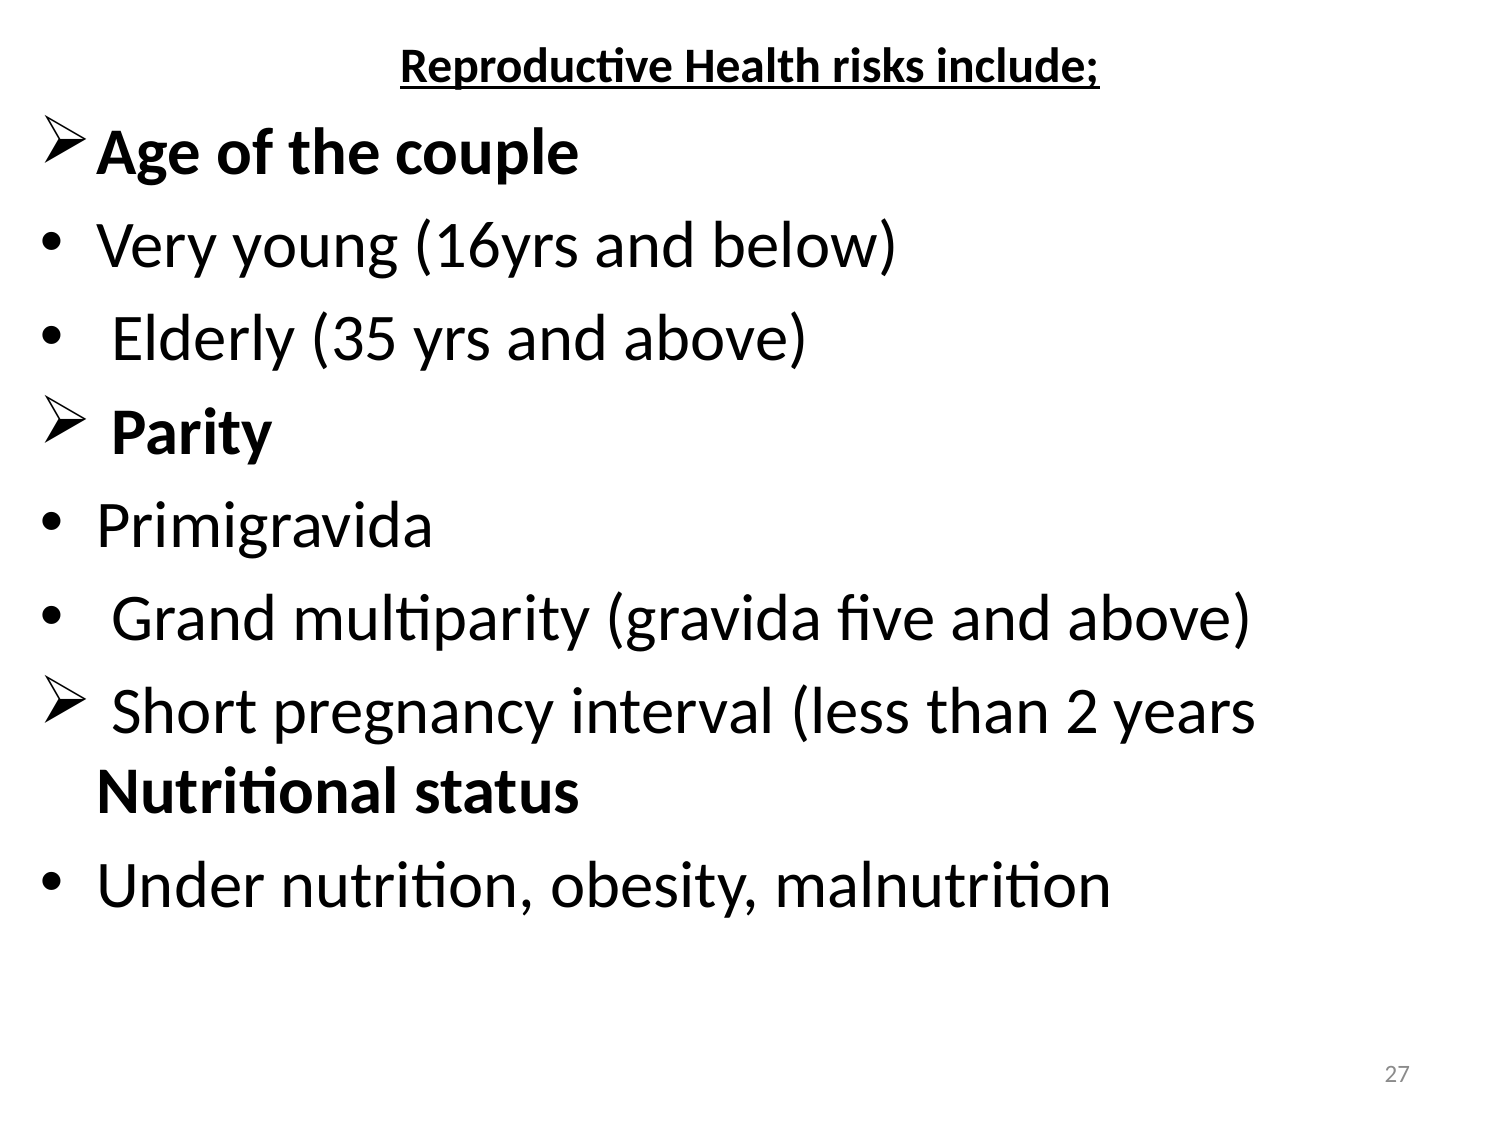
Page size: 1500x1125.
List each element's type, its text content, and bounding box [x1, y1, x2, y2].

list Age of the couple Very young (16yrs and below) Elderly (35 yrs and above) Parity Primigravida Grand multiparity (gravida five and above) Short pregnancy interval (less than 2 years Nutritional status Under nutrition, obesity, malnutrition [24, 99, 1475, 1100]
title Reproductive Health risks include; [75, 24, 1425, 99]
slide_number 27 [1074, 1042, 1425, 1103]
